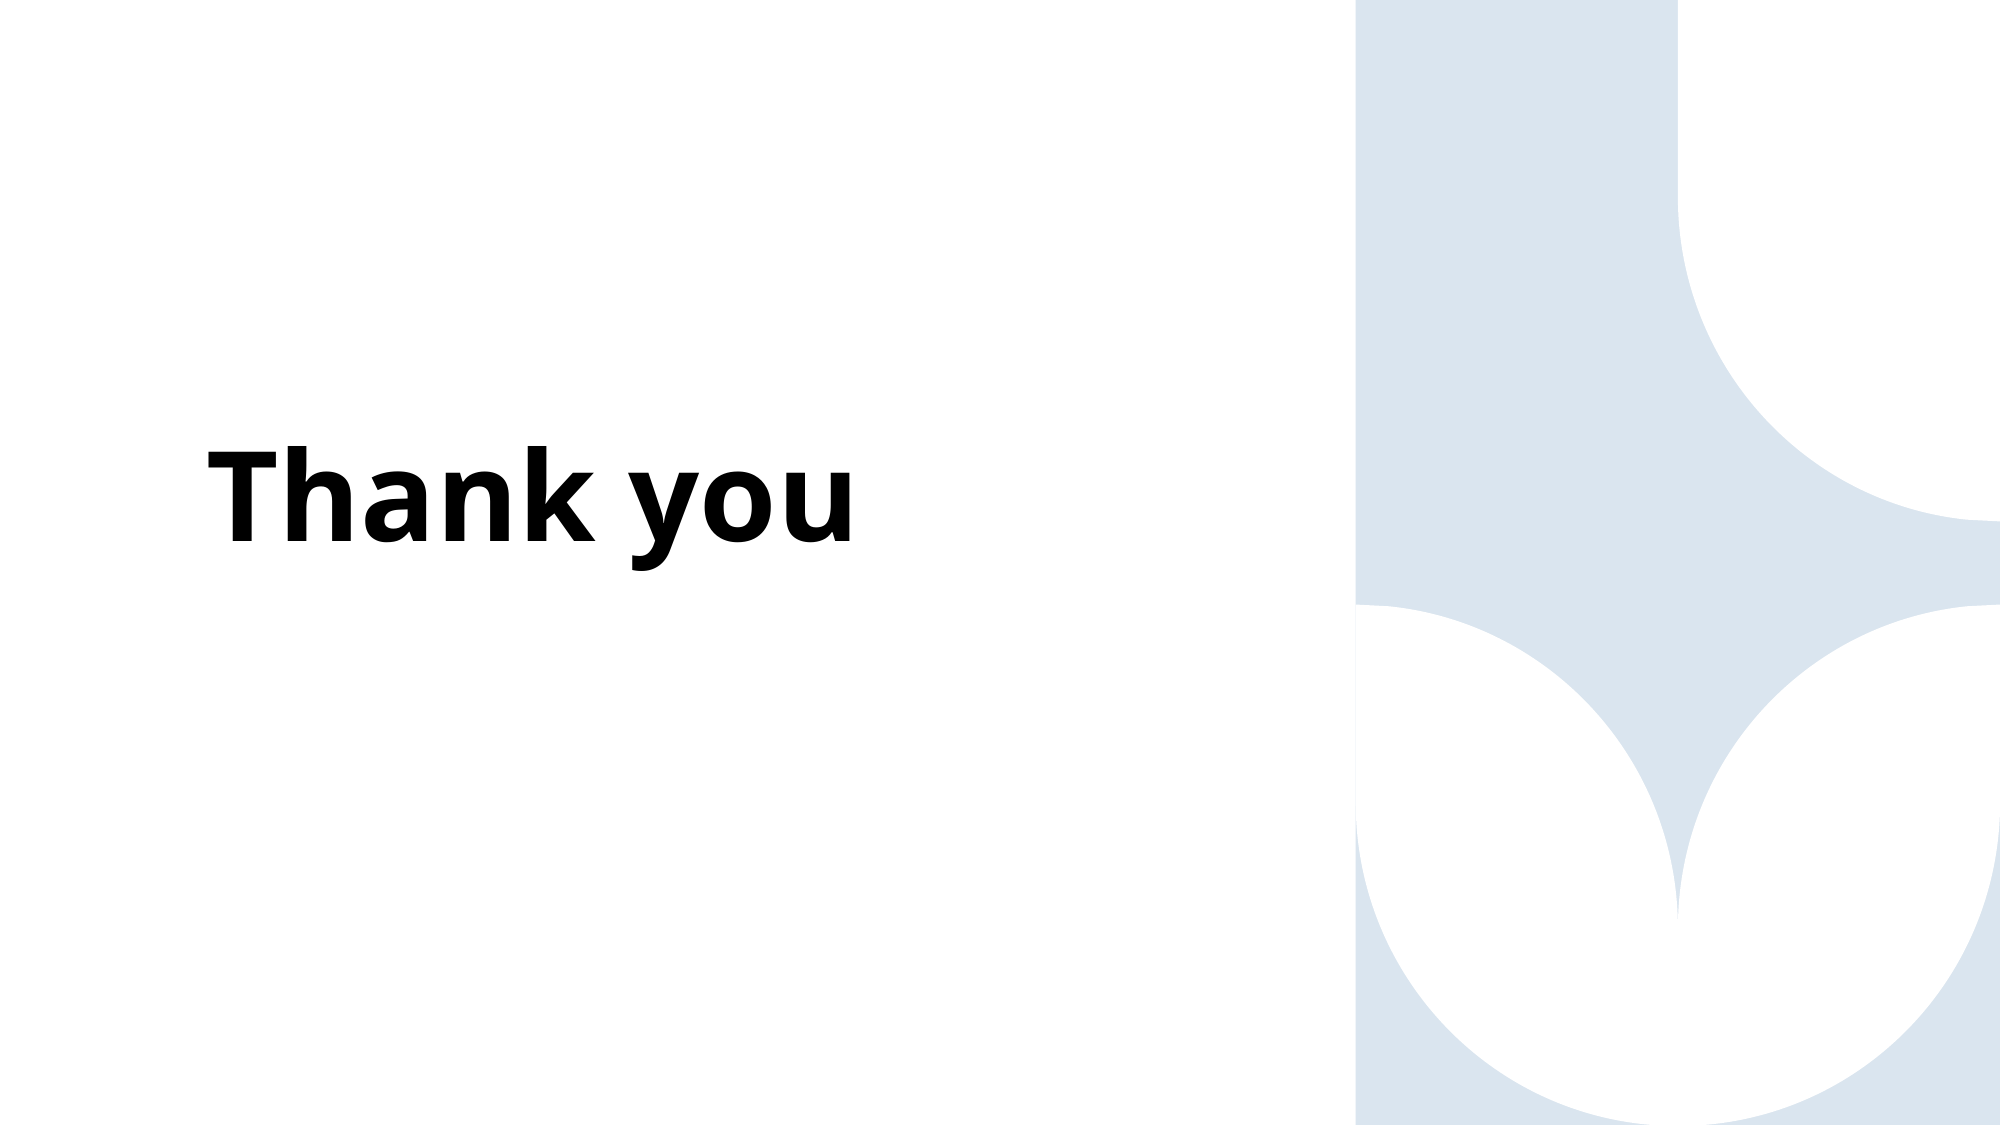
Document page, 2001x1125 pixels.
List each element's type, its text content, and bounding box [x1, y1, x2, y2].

title Thank you [191, 184, 1212, 576]
